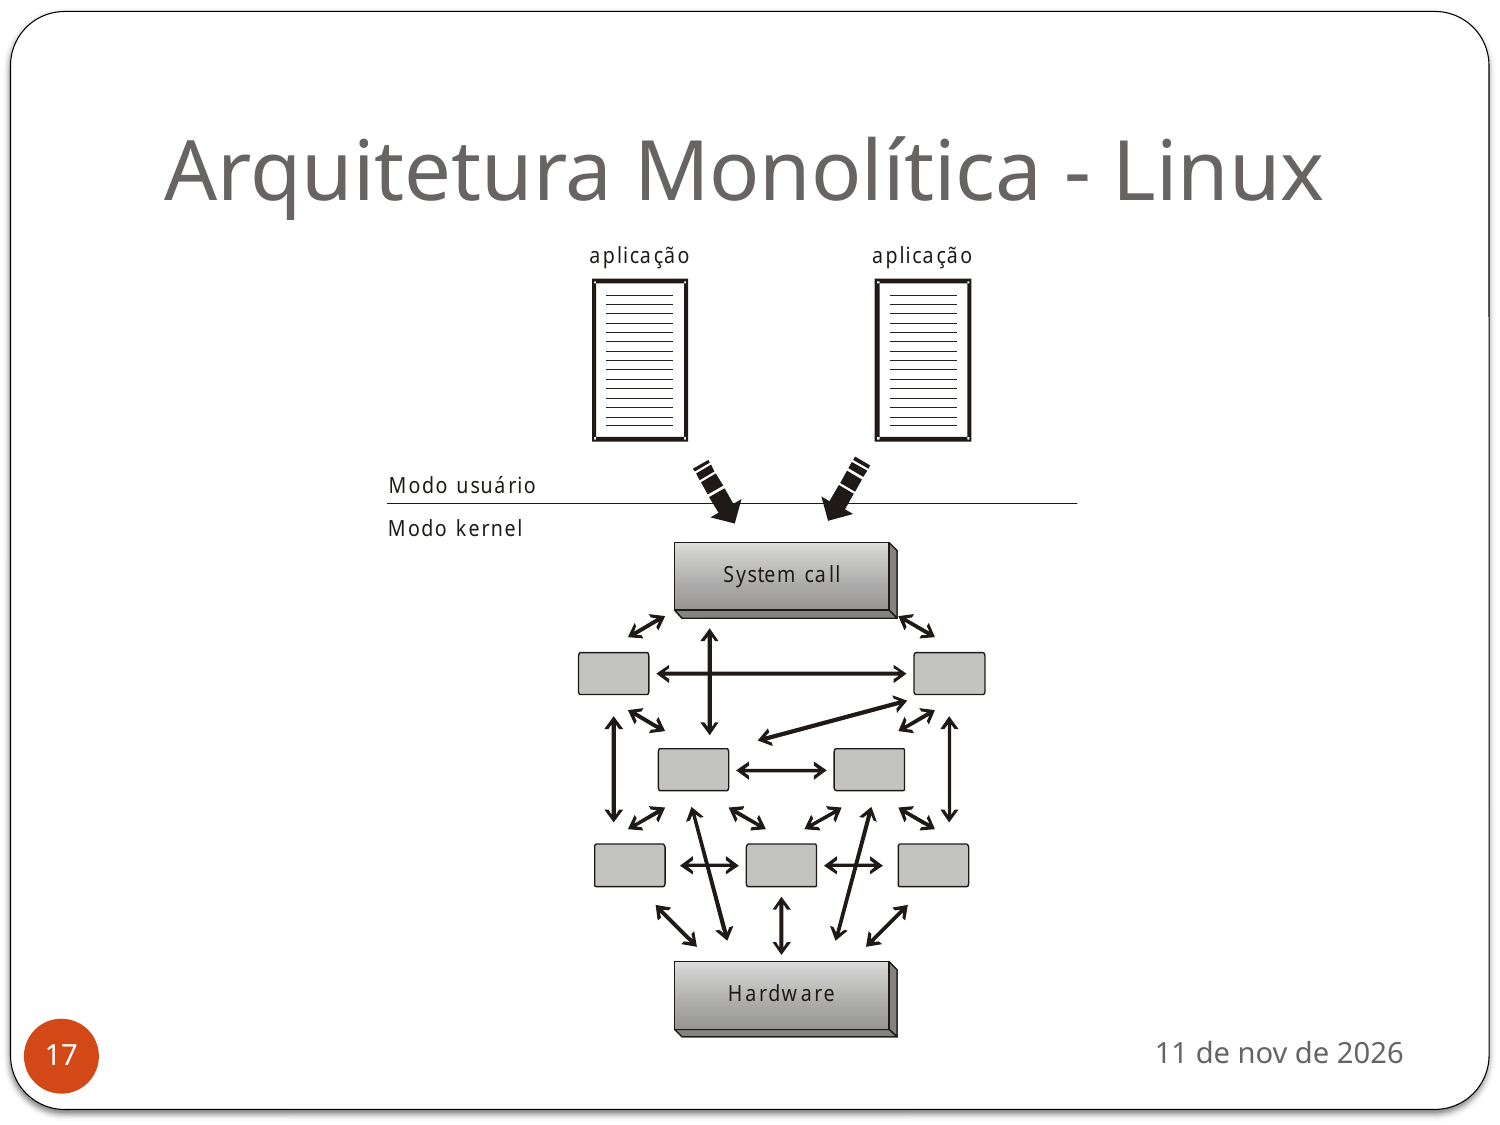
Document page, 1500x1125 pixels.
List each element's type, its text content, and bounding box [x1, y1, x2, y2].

slide_number 17 [23, 1018, 99, 1094]
title Arquitetura Monolítica - Linux [150, 45, 1425, 233]
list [383, 243, 1081, 1042]
slide_number mar-12 [1012, 1015, 1419, 1094]
